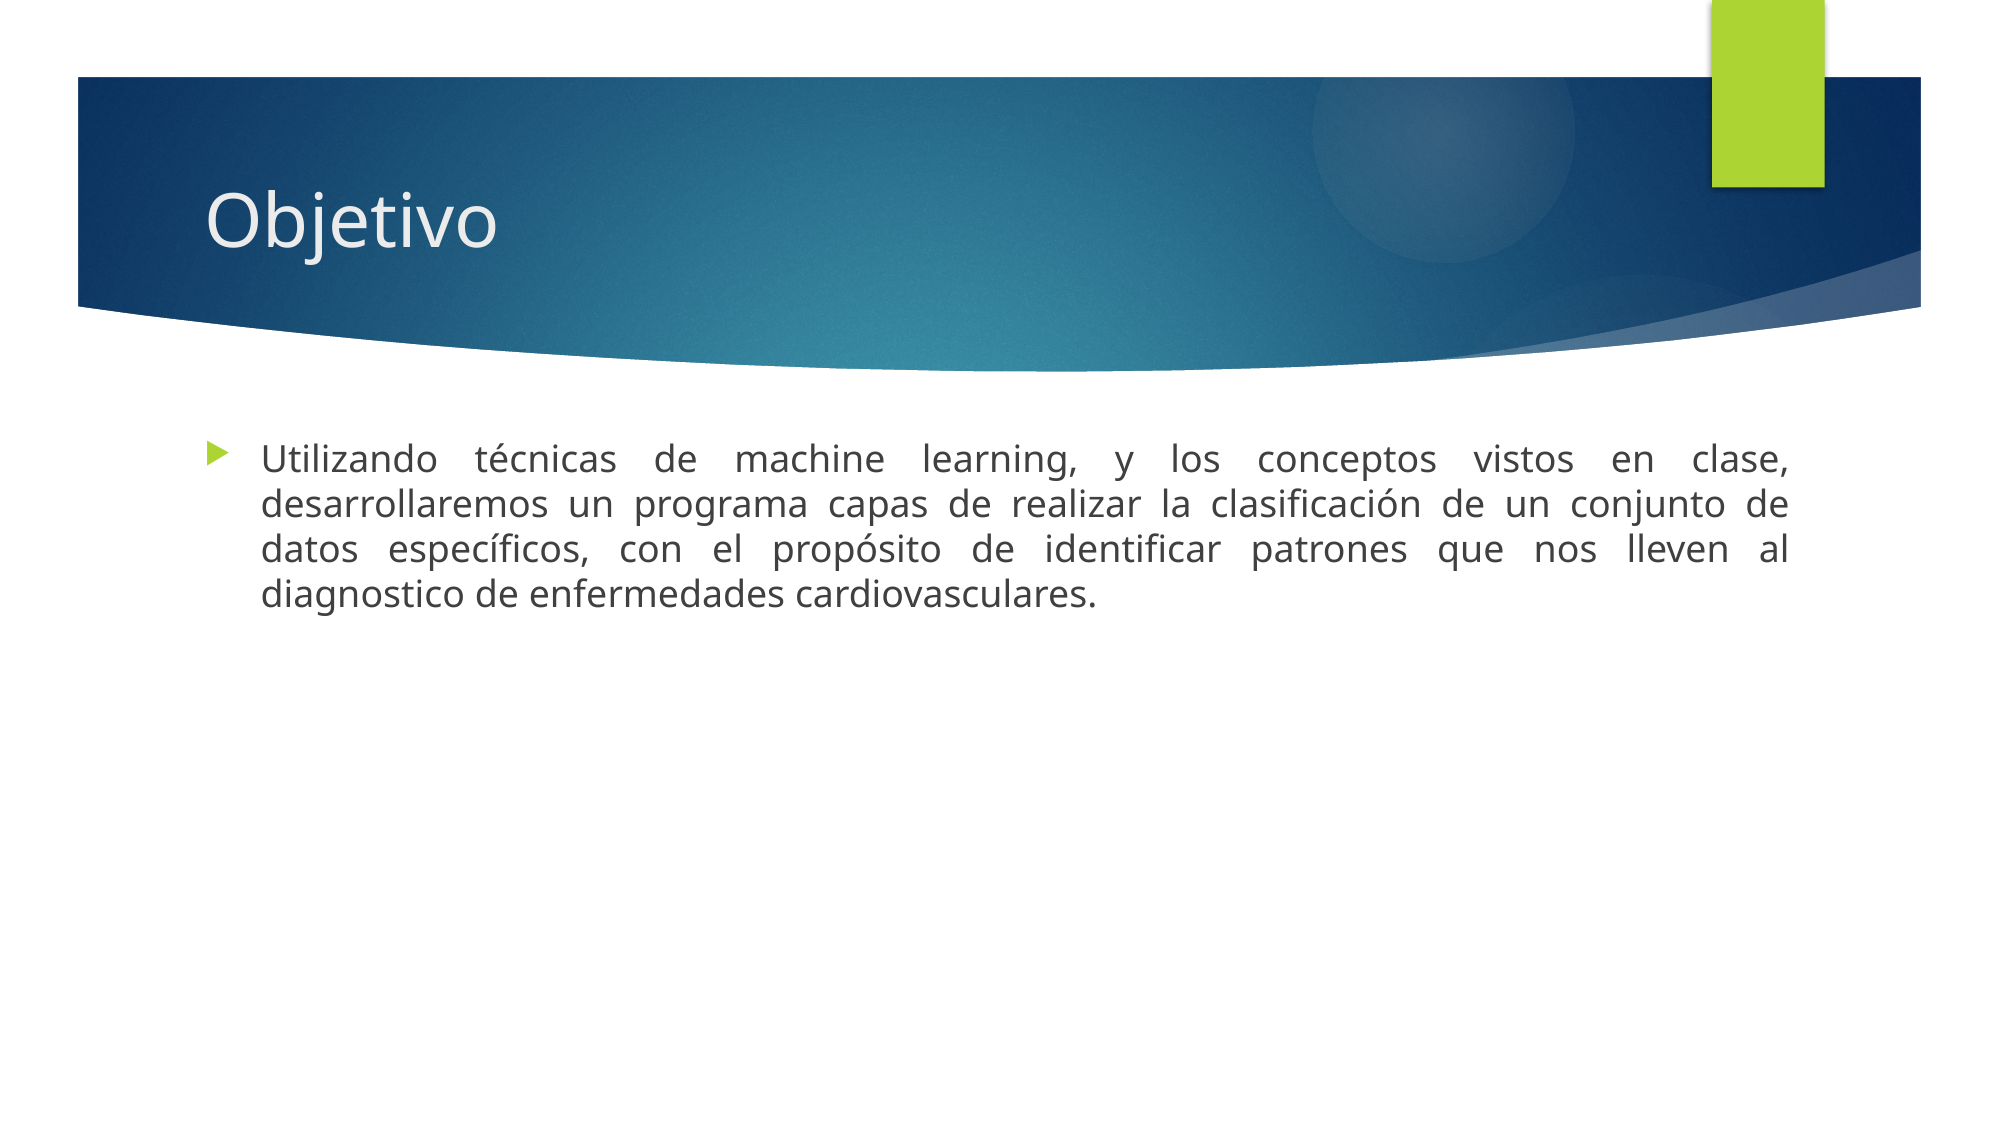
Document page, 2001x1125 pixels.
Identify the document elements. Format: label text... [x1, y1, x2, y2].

title Objetivo [189, 159, 1627, 276]
list Utilizando técnicas de machine learning, y los conceptos vistos en clase, desarrollaremos un programa capas de realizar la clasificación de un conjunto de datos específicos, con el propósito de identificar patrones que nos lleven al diagnostico de enfermedades cardiovasculares. [189, 427, 1807, 988]
